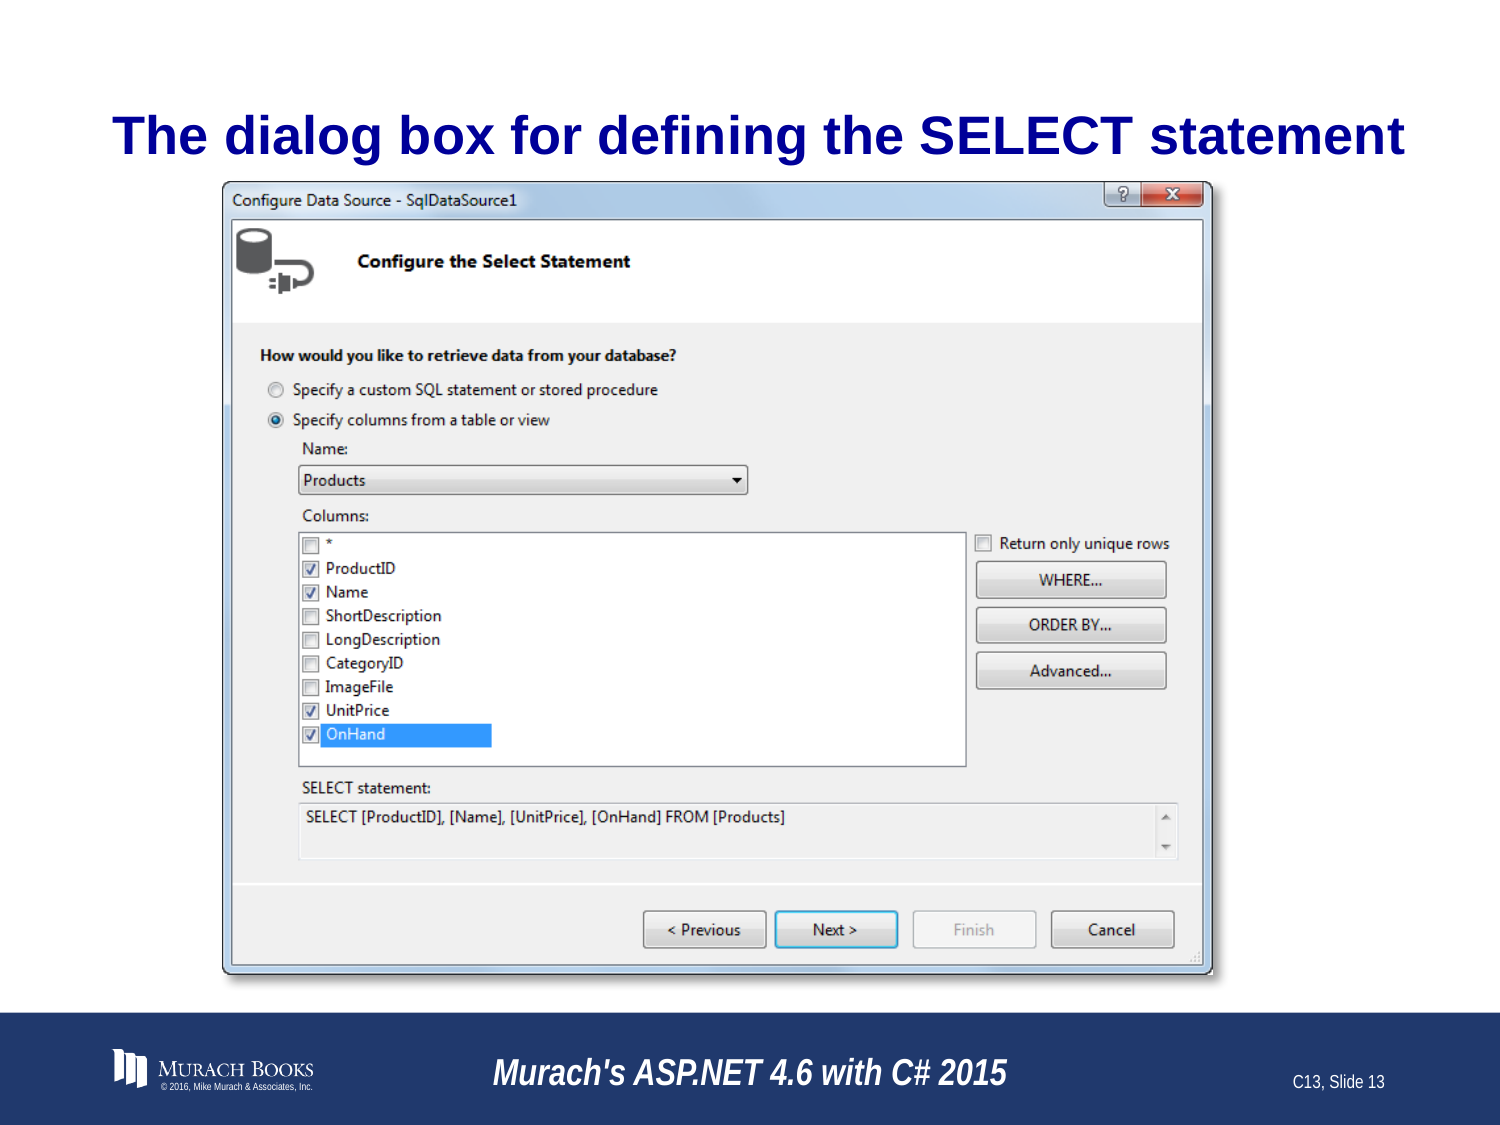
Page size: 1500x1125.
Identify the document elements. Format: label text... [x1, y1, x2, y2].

slide_number Murach's ASP.NET 4.6 with C# 2015 [463, 1025, 1050, 1100]
slide_number C13, Slide 13 [1087, 1025, 1400, 1100]
footer © 2016, Mike Murach & Associates, Inc. [12, 1025, 463, 1100]
title The dialog box for defining the SELECT statement [112, 67, 1425, 199]
picture [222, 180, 1213, 976]
